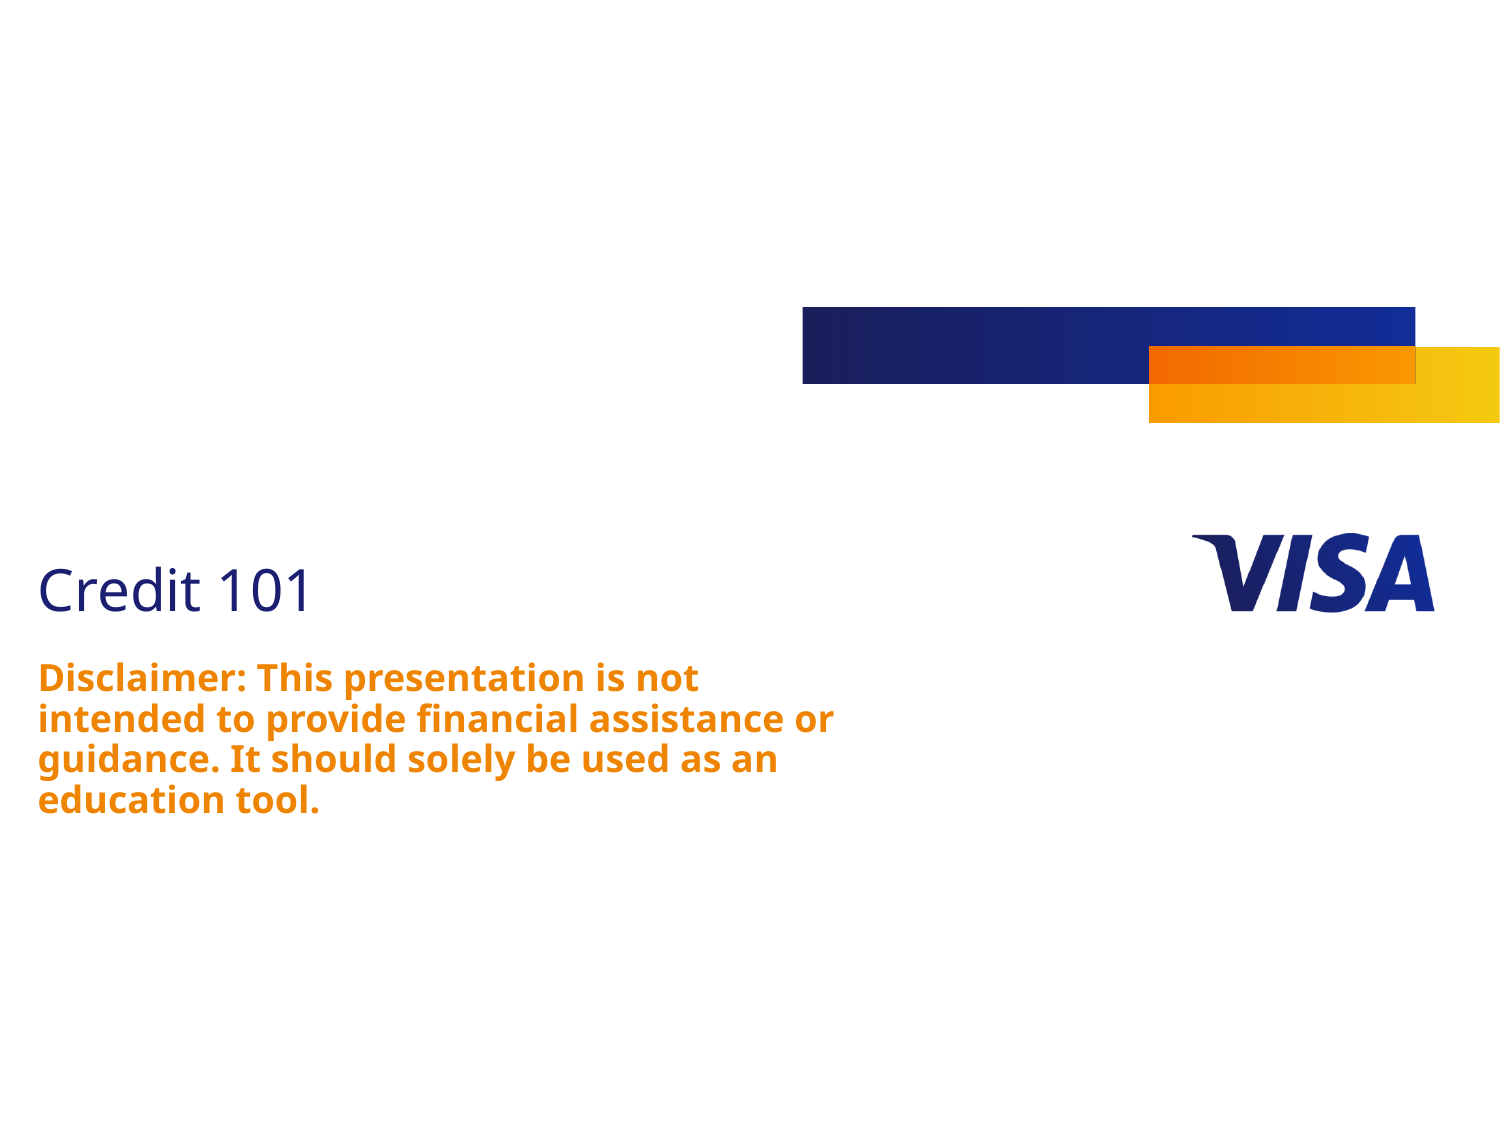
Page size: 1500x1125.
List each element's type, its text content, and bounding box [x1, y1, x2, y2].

list Disclaimer: This presentation is not intended to provide financial assistance or guidance. It should solely be used as an education tool. [37, 659, 872, 823]
title Credit 101 [37, 563, 750, 624]
picture [1192, 533, 1435, 613]
